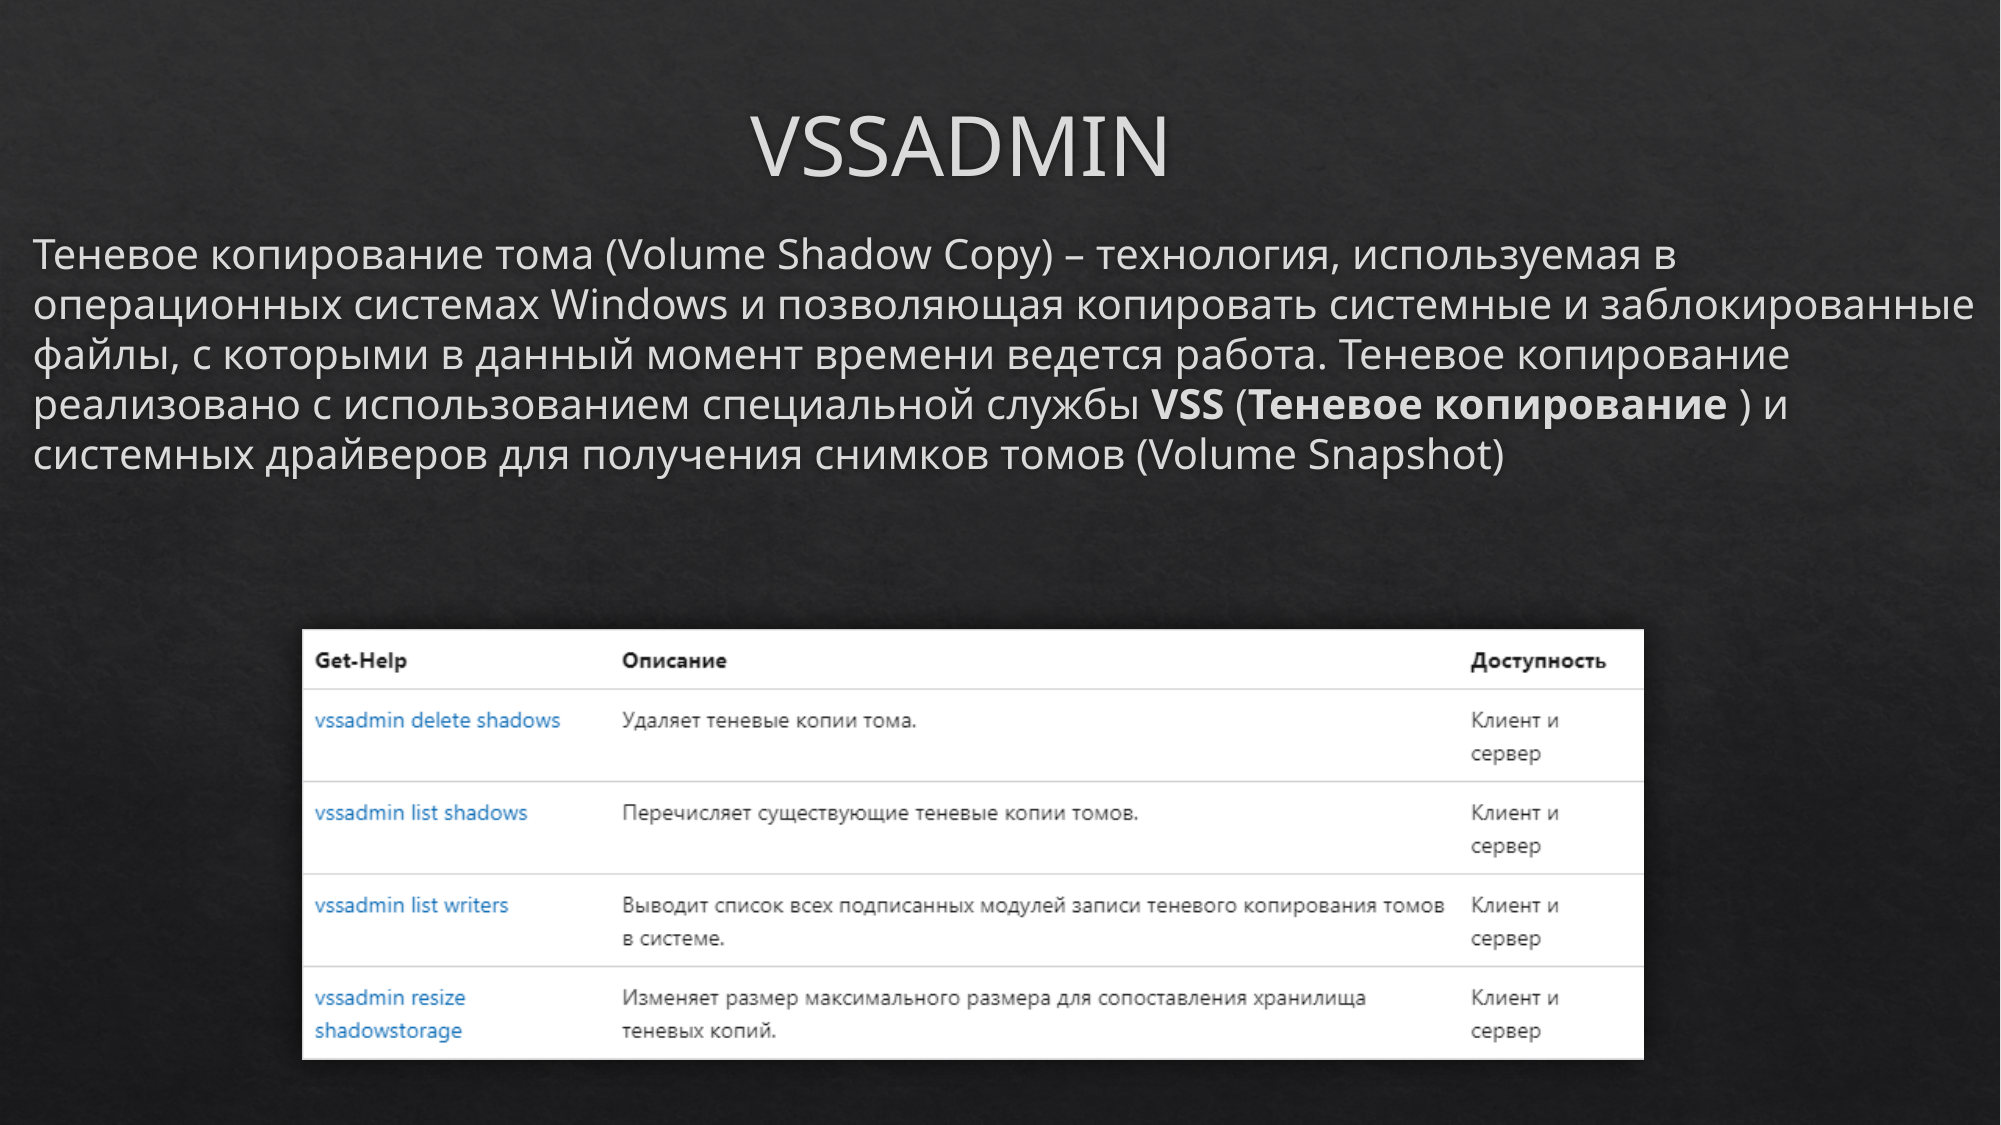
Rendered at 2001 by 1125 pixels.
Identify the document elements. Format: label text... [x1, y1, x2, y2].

picture [302, 629, 1644, 1060]
title VSSADMIN [98, 84, 1824, 215]
list Теневое копирование тома (Volume Shadow Copy) – технология, используемая в операционных системах Windows и позволяющая копировать системные и заблокированные файлы, с которыми в данный момент времени ведется работа. Теневое копирование реализовано с использованием специальной службы VSS (Теневое копирование ) и системных драйверов для получения снимков томов (Volume Snapshot) [17, 220, 2000, 630]
